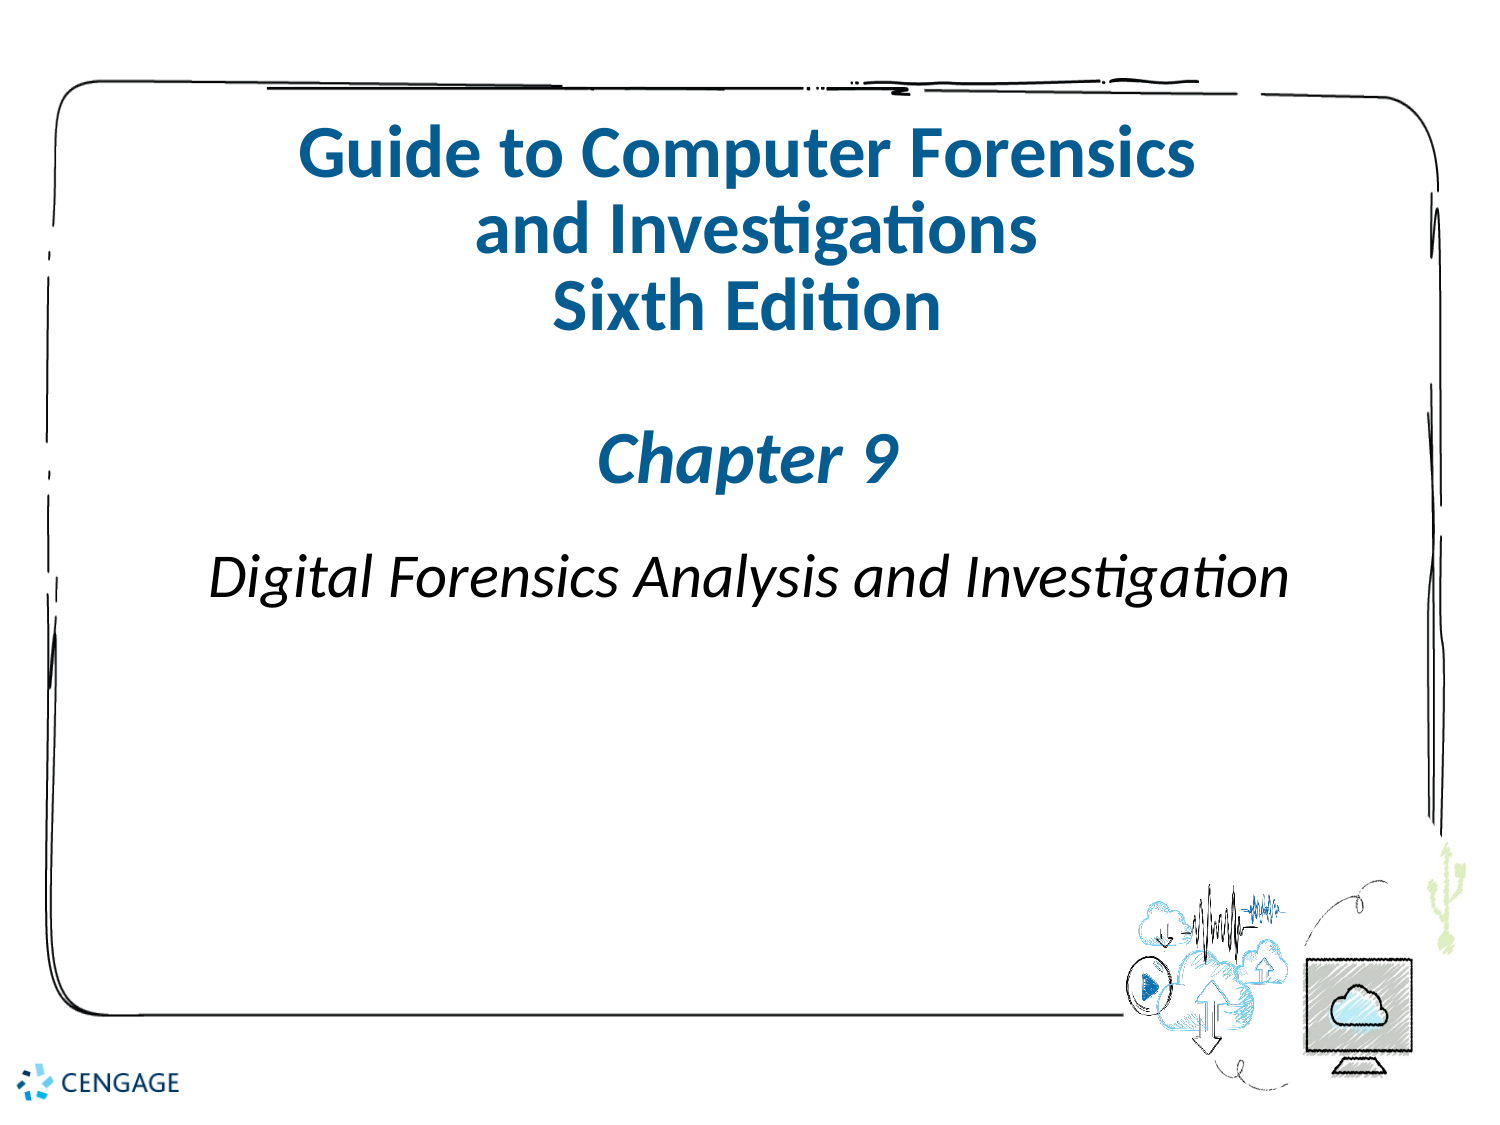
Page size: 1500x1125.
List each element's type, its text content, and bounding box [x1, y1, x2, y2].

picture [0, 41, 1475, 1113]
title Guide to Computer Forensics and Investigations Sixth Edition Chapter 9 [112, 116, 1384, 589]
subtitle Digital Forensics Analysis and Investigation [114, 549, 1386, 1125]
picture [1386, 956, 1413, 1079]
